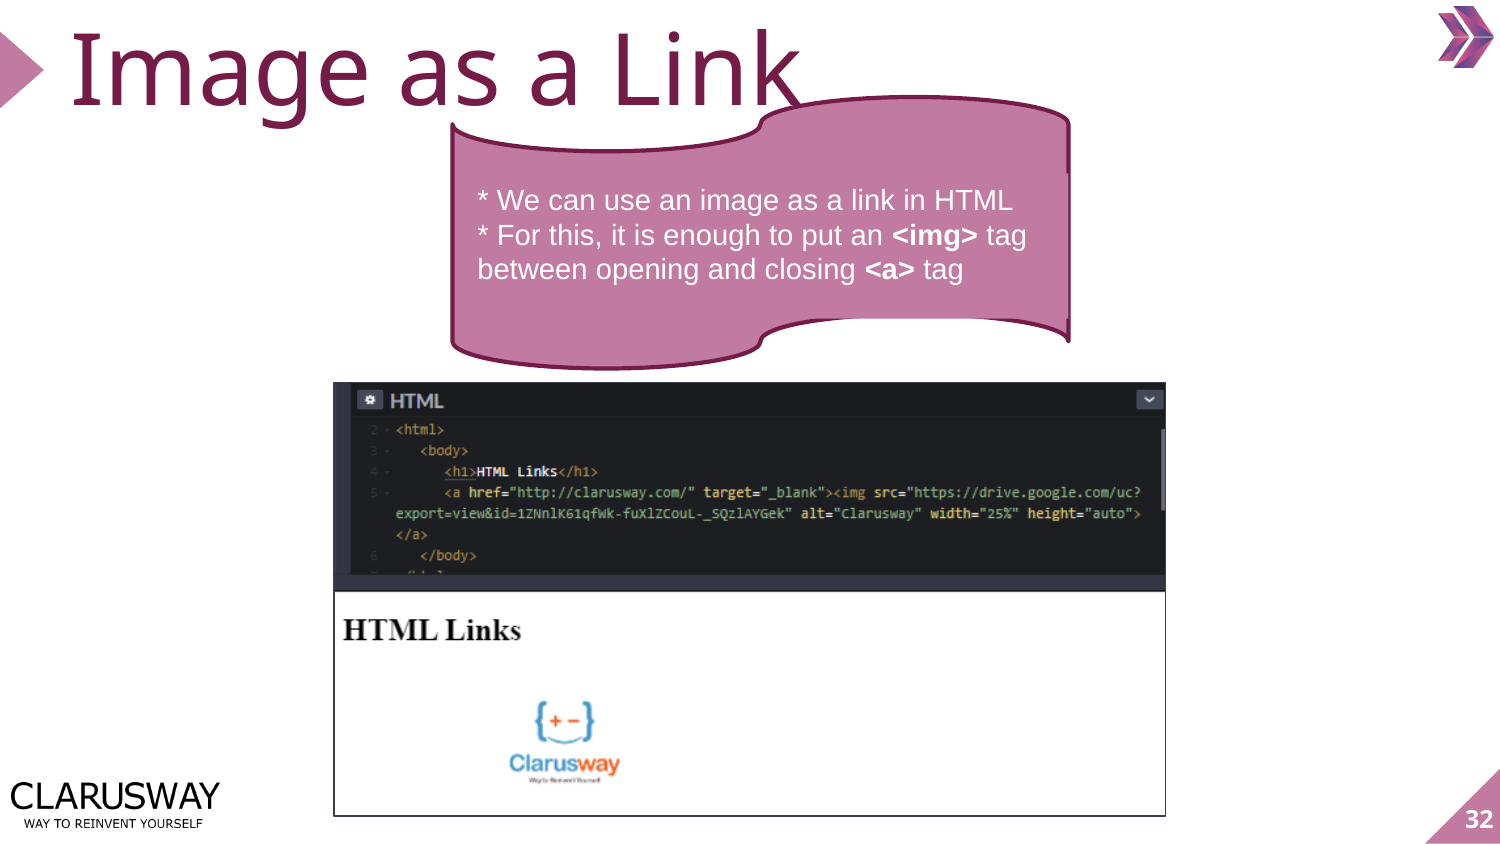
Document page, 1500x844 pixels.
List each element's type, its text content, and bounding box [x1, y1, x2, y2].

picture [11, 782, 220, 828]
picture [334, 382, 1166, 816]
title Image as a Link [70, 28, 1207, 132]
slide_number ‹#› [1418, 760, 1494, 838]
picture [1438, 6, 1494, 68]
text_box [452, 96, 1069, 369]
